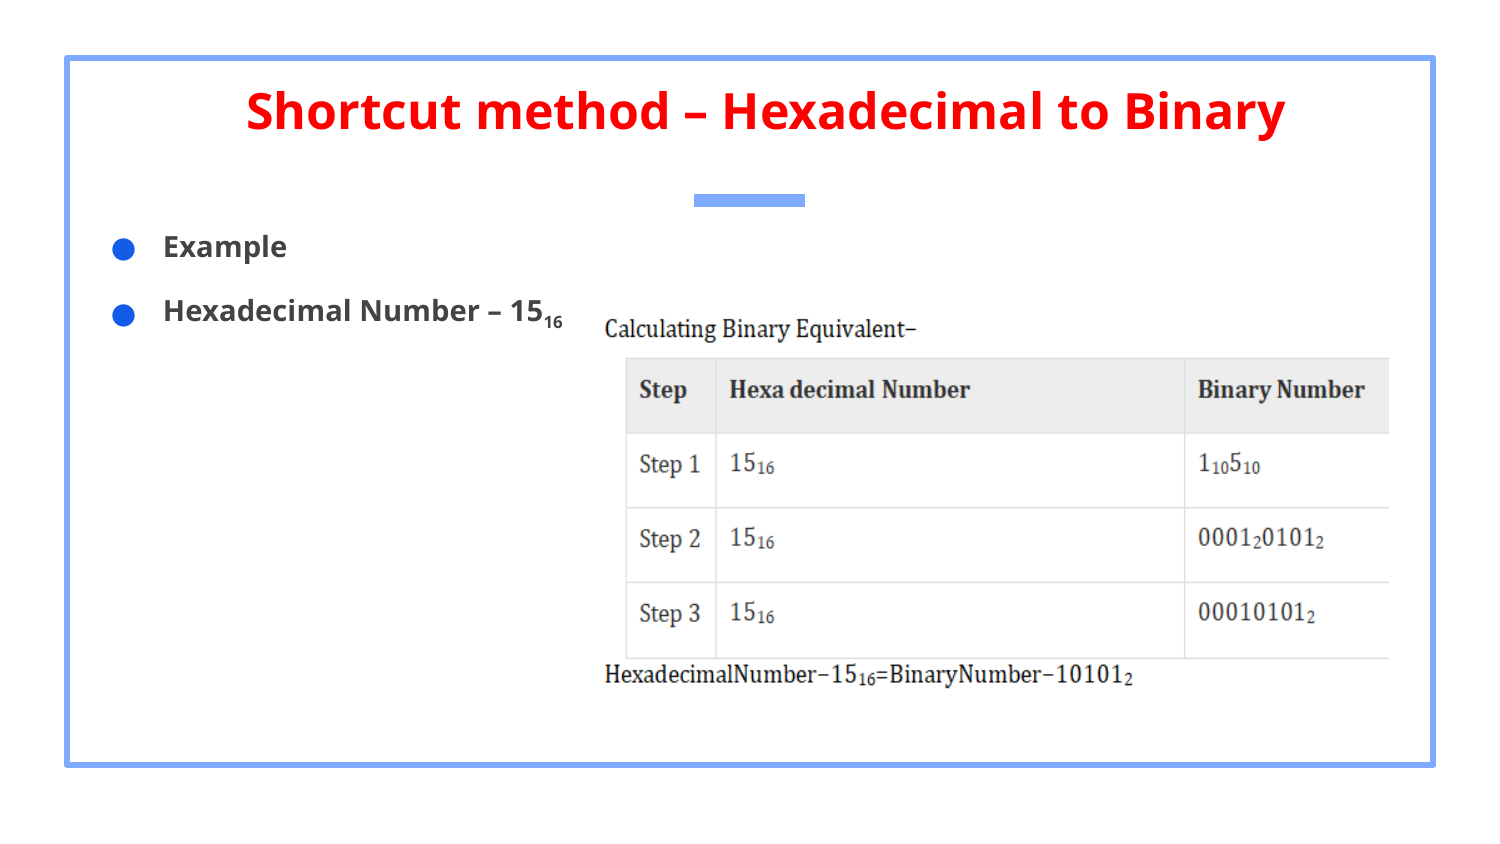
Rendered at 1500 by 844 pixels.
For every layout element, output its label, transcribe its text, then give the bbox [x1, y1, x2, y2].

picture [596, 311, 1389, 709]
title Shortcut method – Hexadecimal to Binary [16, 42, 1500, 155]
list Example Hexadecimal Number – 1516 [72, 206, 1429, 723]
